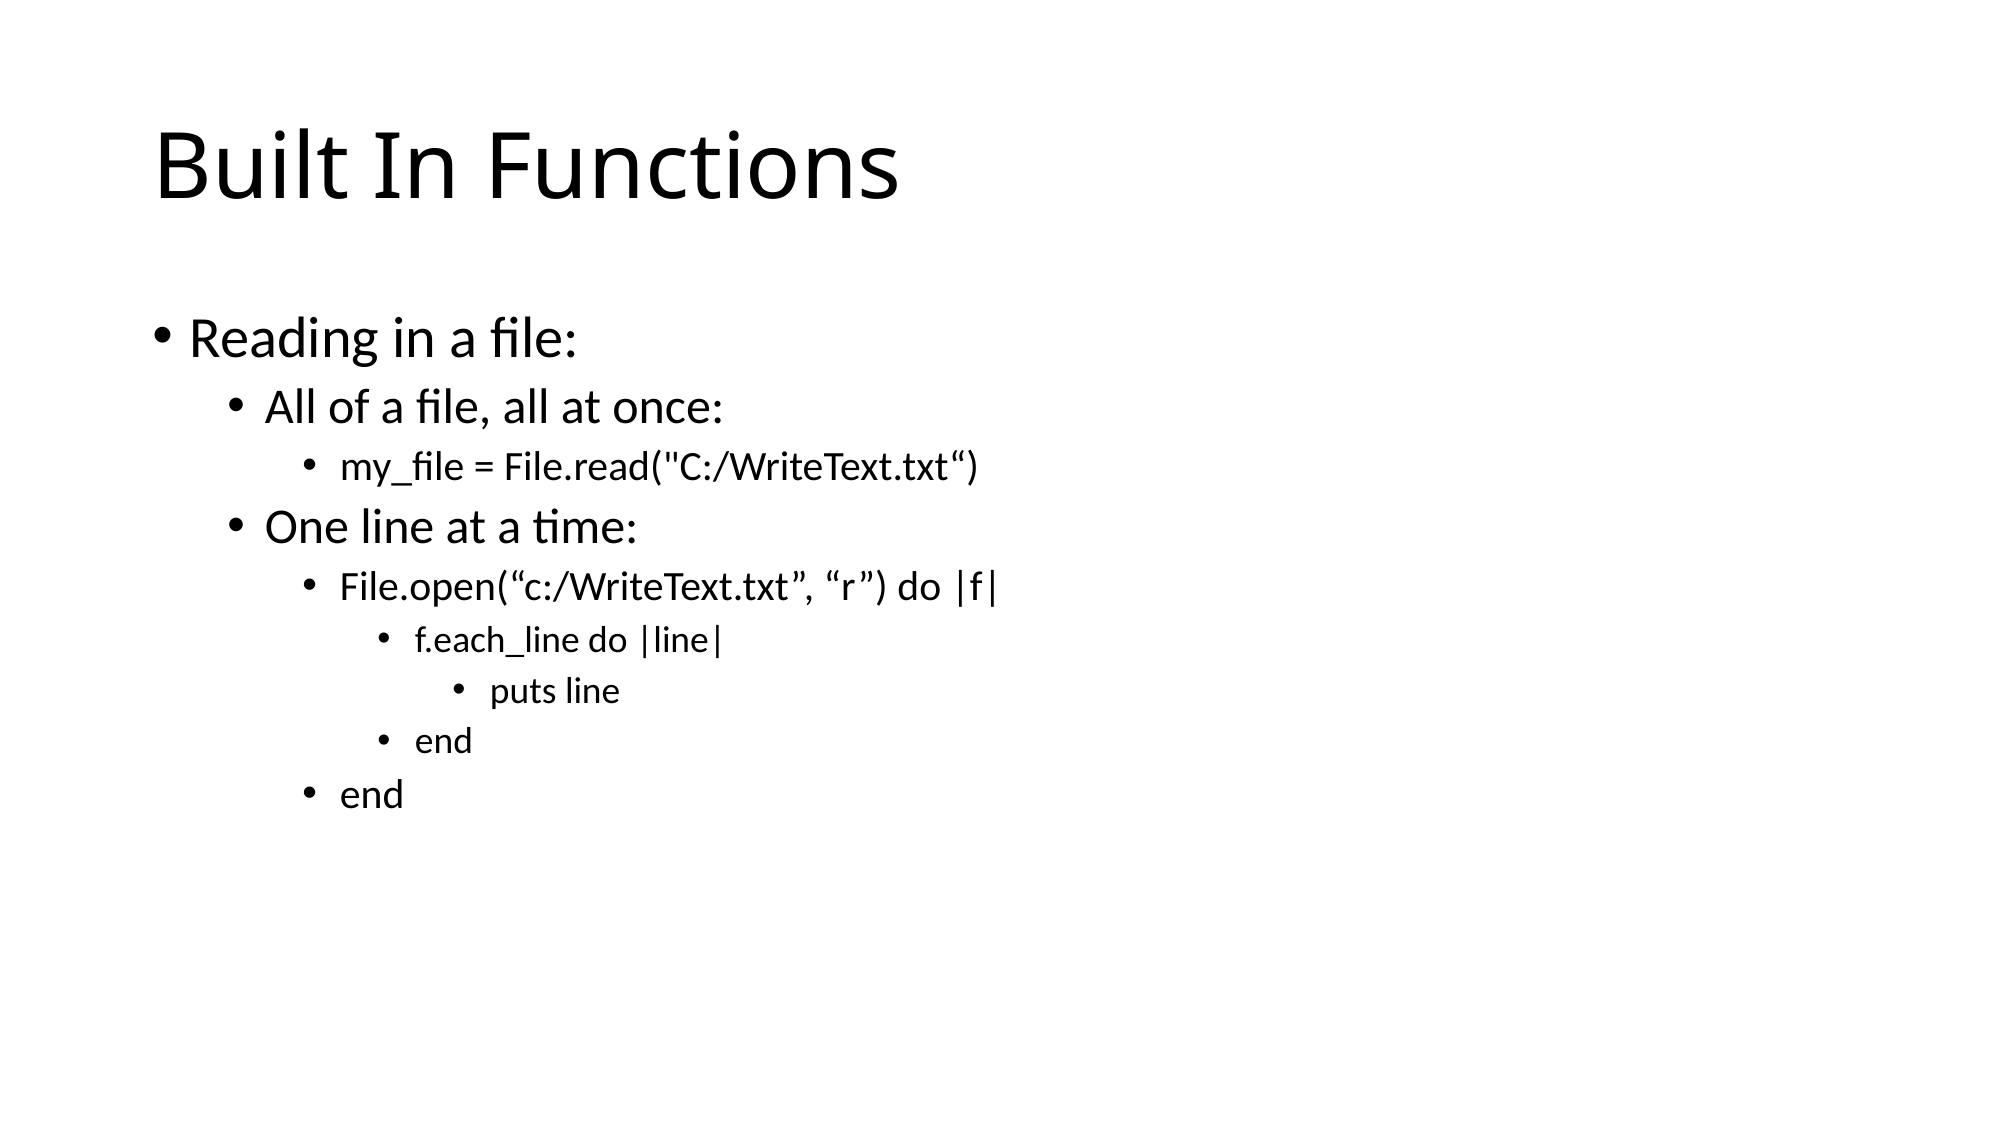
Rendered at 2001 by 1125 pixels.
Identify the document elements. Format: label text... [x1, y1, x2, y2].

title Built In Functions [137, 59, 1863, 278]
list Reading in a file: All of a file, all at once: my_file = File.read("C:/WriteText.txt“) One line at a time: File.open(“c:/WriteText.txt”, “r”) do |f| f.each_line do |line| puts line end end [137, 299, 1863, 1014]
